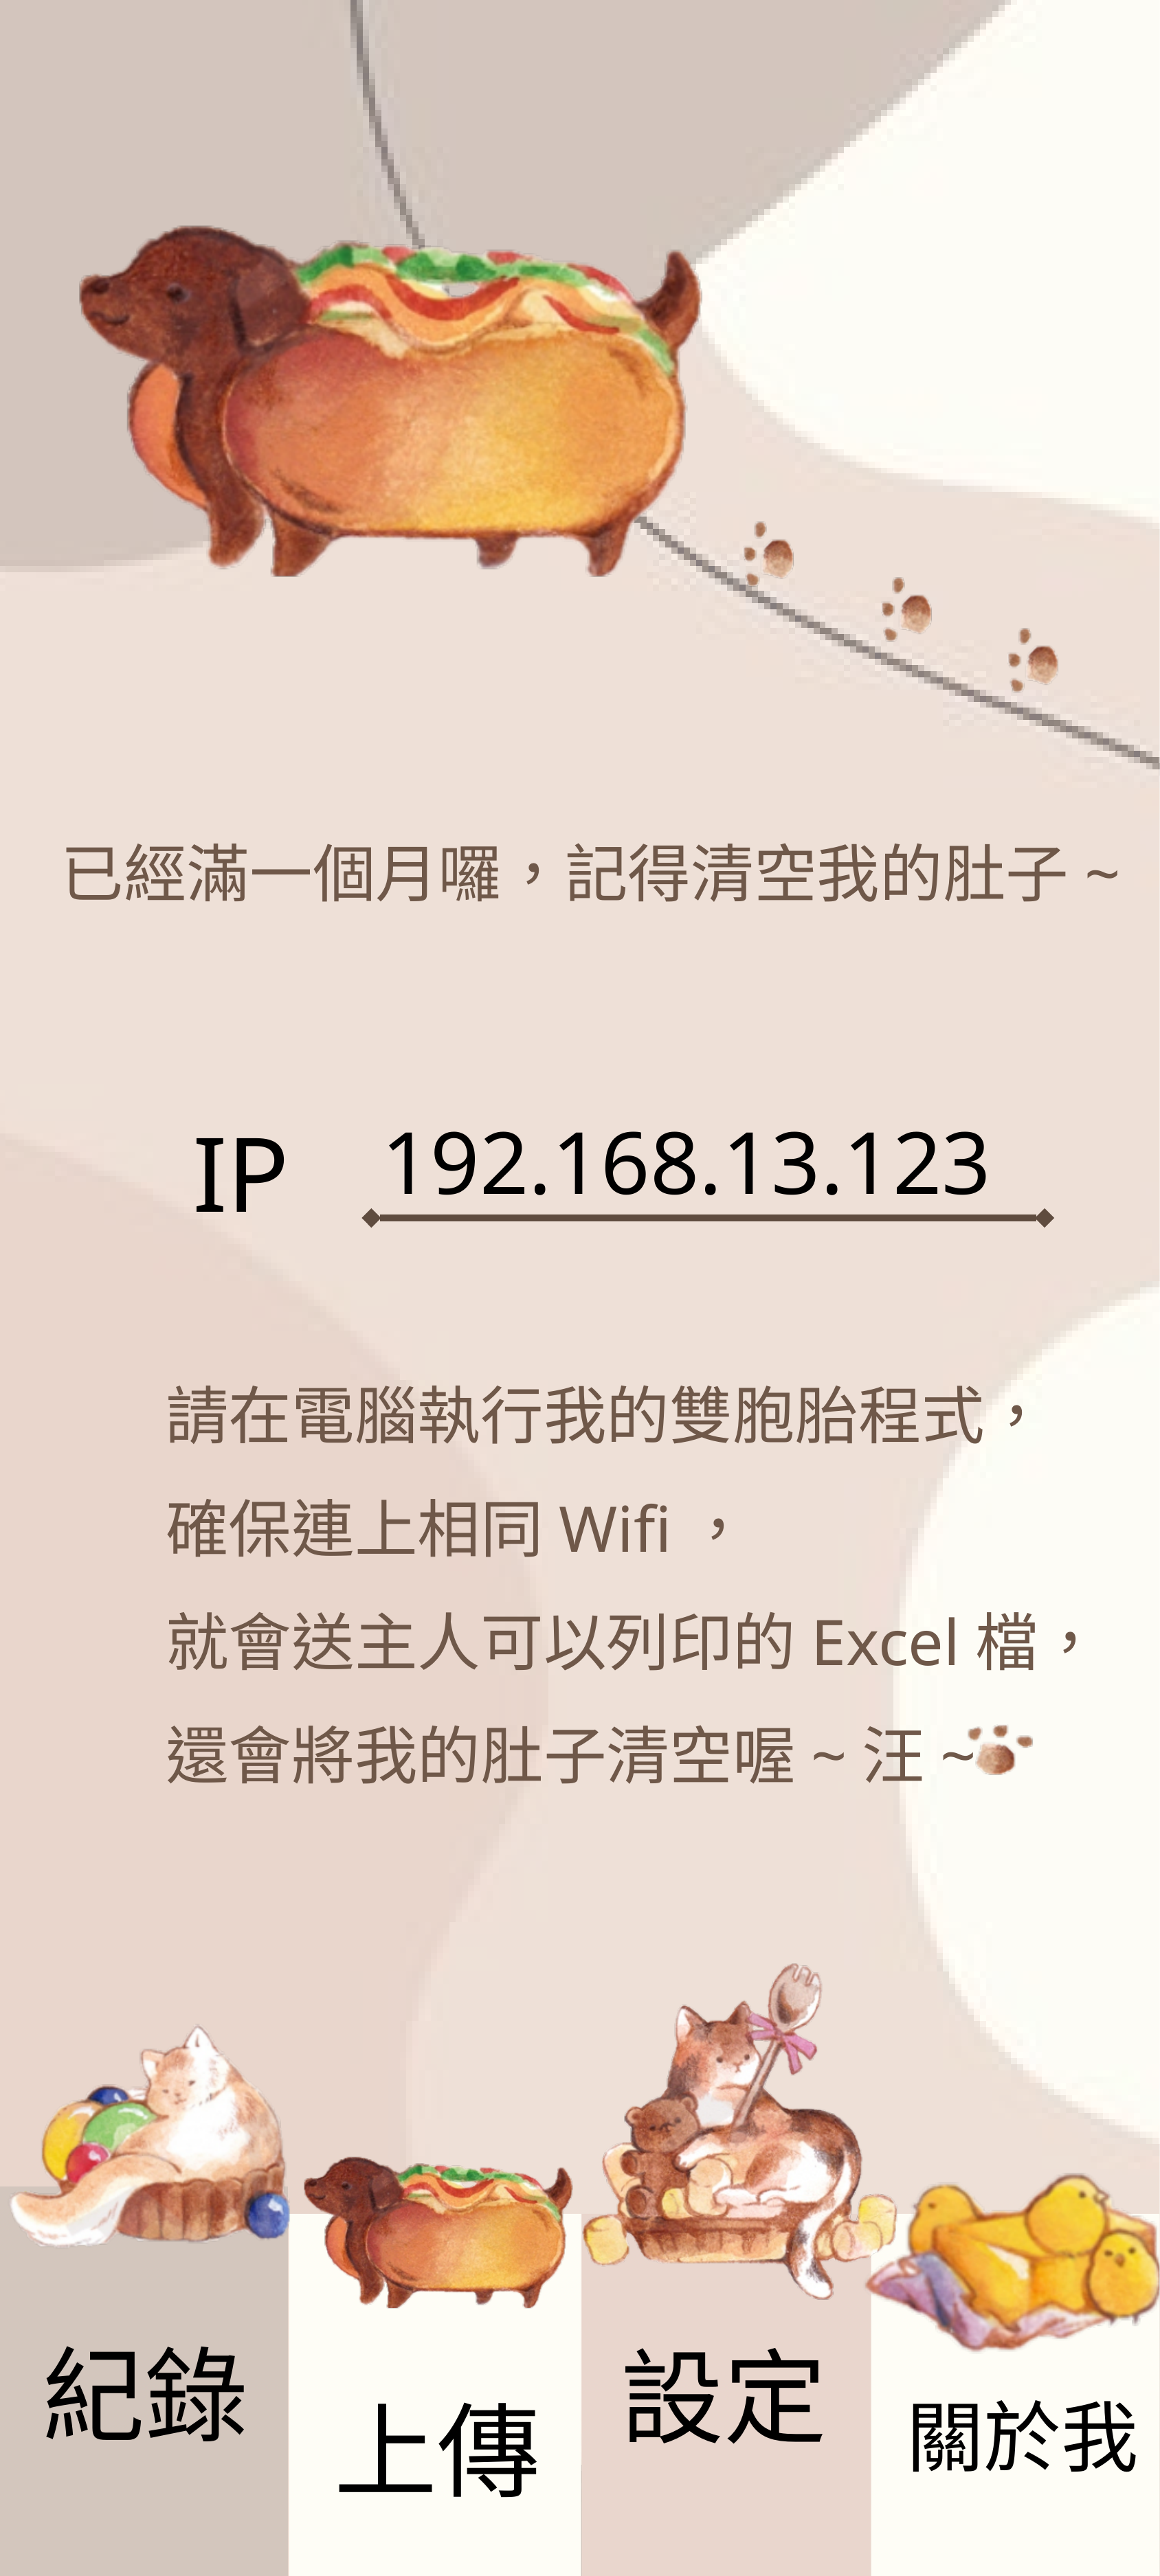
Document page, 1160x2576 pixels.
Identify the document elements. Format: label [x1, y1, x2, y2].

text_box [106, 1103, 1074, 1240]
picture [0, 0, 1160, 686]
picture [0, 1724, 1160, 2576]
chart [0, 670, 1160, 1724]
